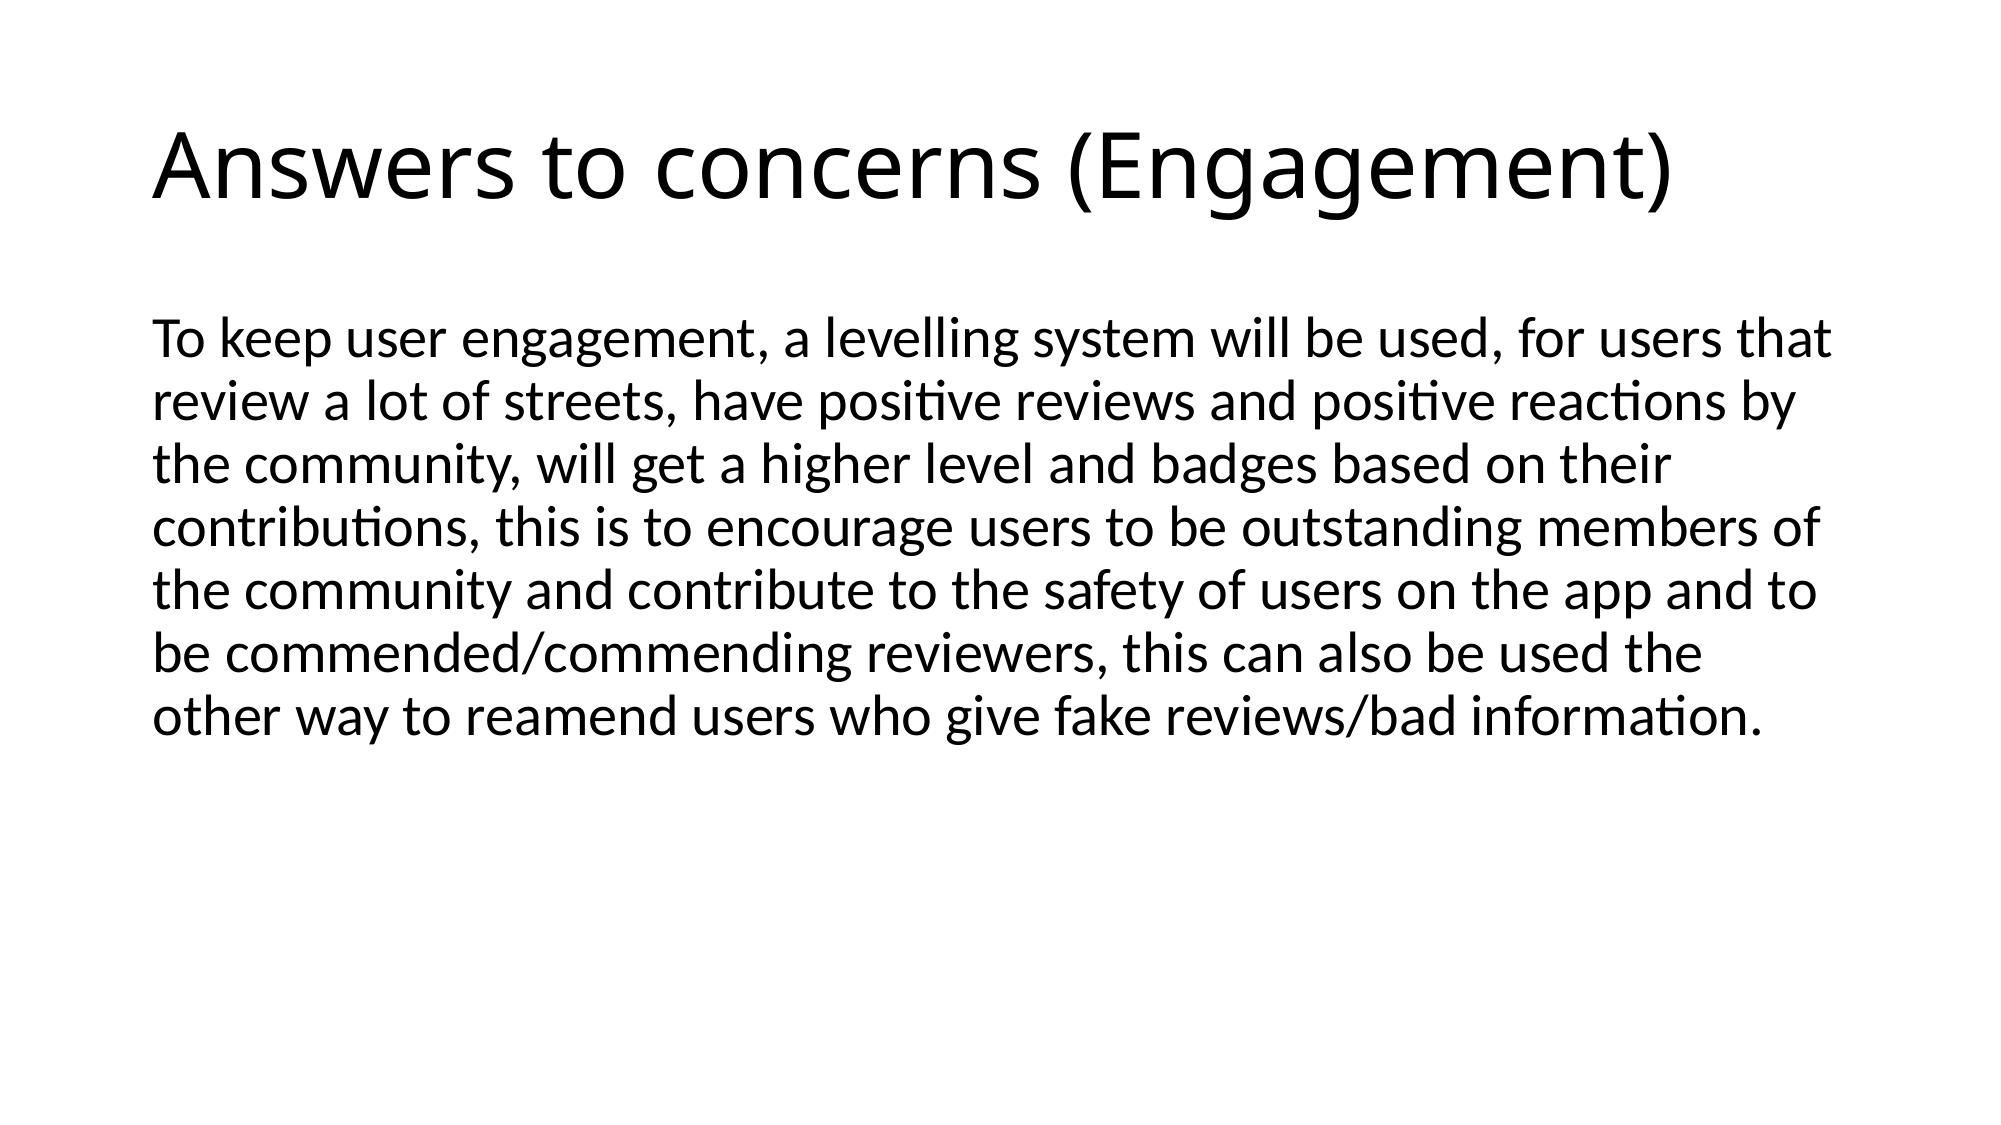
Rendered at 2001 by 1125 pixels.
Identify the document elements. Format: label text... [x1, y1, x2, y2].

list To keep user engagement, a levelling system will be used, for users that review a lot of streets, have positive reviews and positive reactions by the community, will get a higher level and badges based on their contributions, this is to encourage users to be outstanding members of the community and contribute to the safety of users on the app and to be commended/commending reviewers, this can also be used the other way to reamend users who give fake reviews/bad information. [137, 299, 1863, 1014]
title Answers to concerns (Engagement) [137, 59, 1863, 278]
